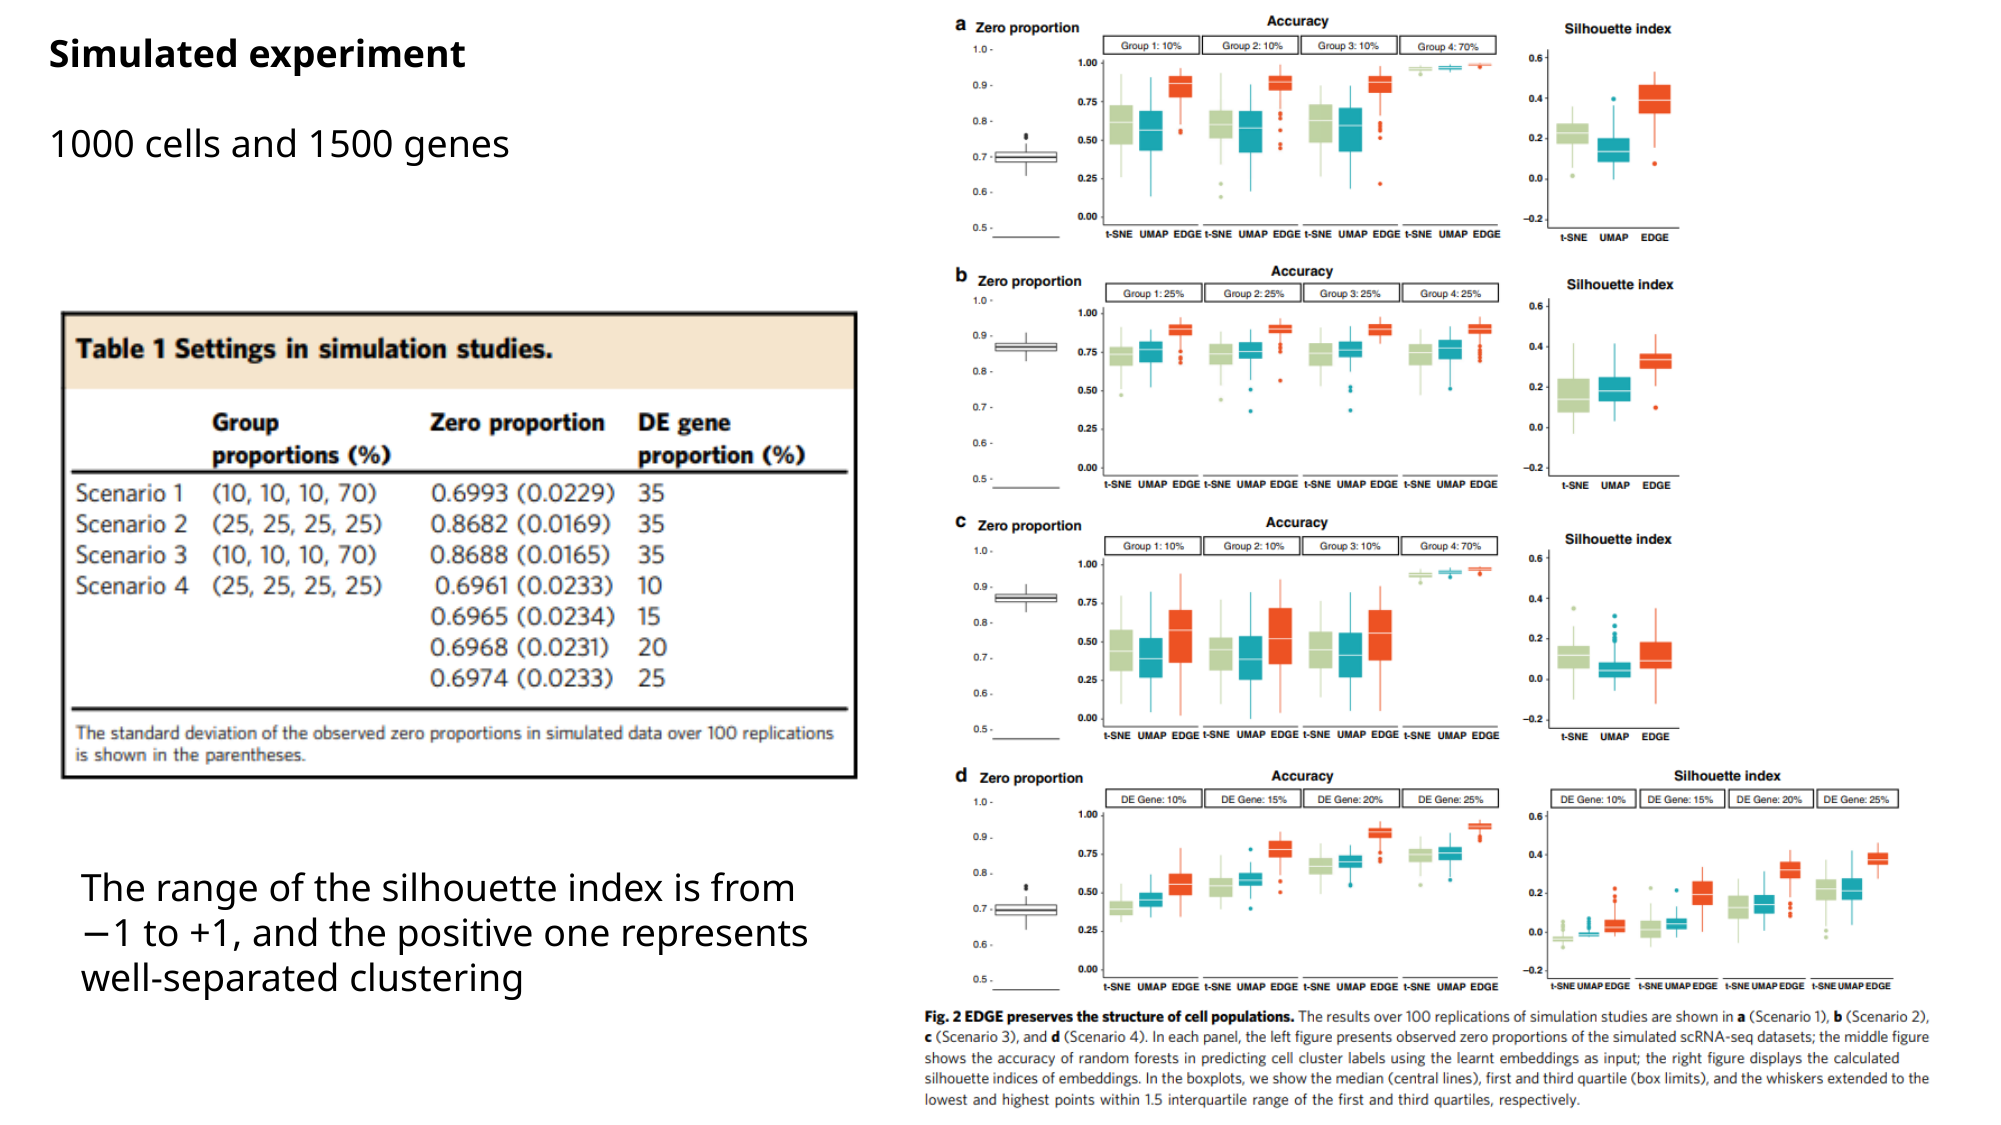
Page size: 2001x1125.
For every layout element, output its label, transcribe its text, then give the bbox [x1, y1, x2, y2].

text_box The range of the silhouette index is from −1 to +1, and the positive one represents well-separated clustering [66, 856, 844, 1007]
picture [34, 295, 876, 795]
text_box Simulated experiment 1000 cells and 1500 genes [34, 22, 876, 173]
picture [906, 1, 1944, 1125]
